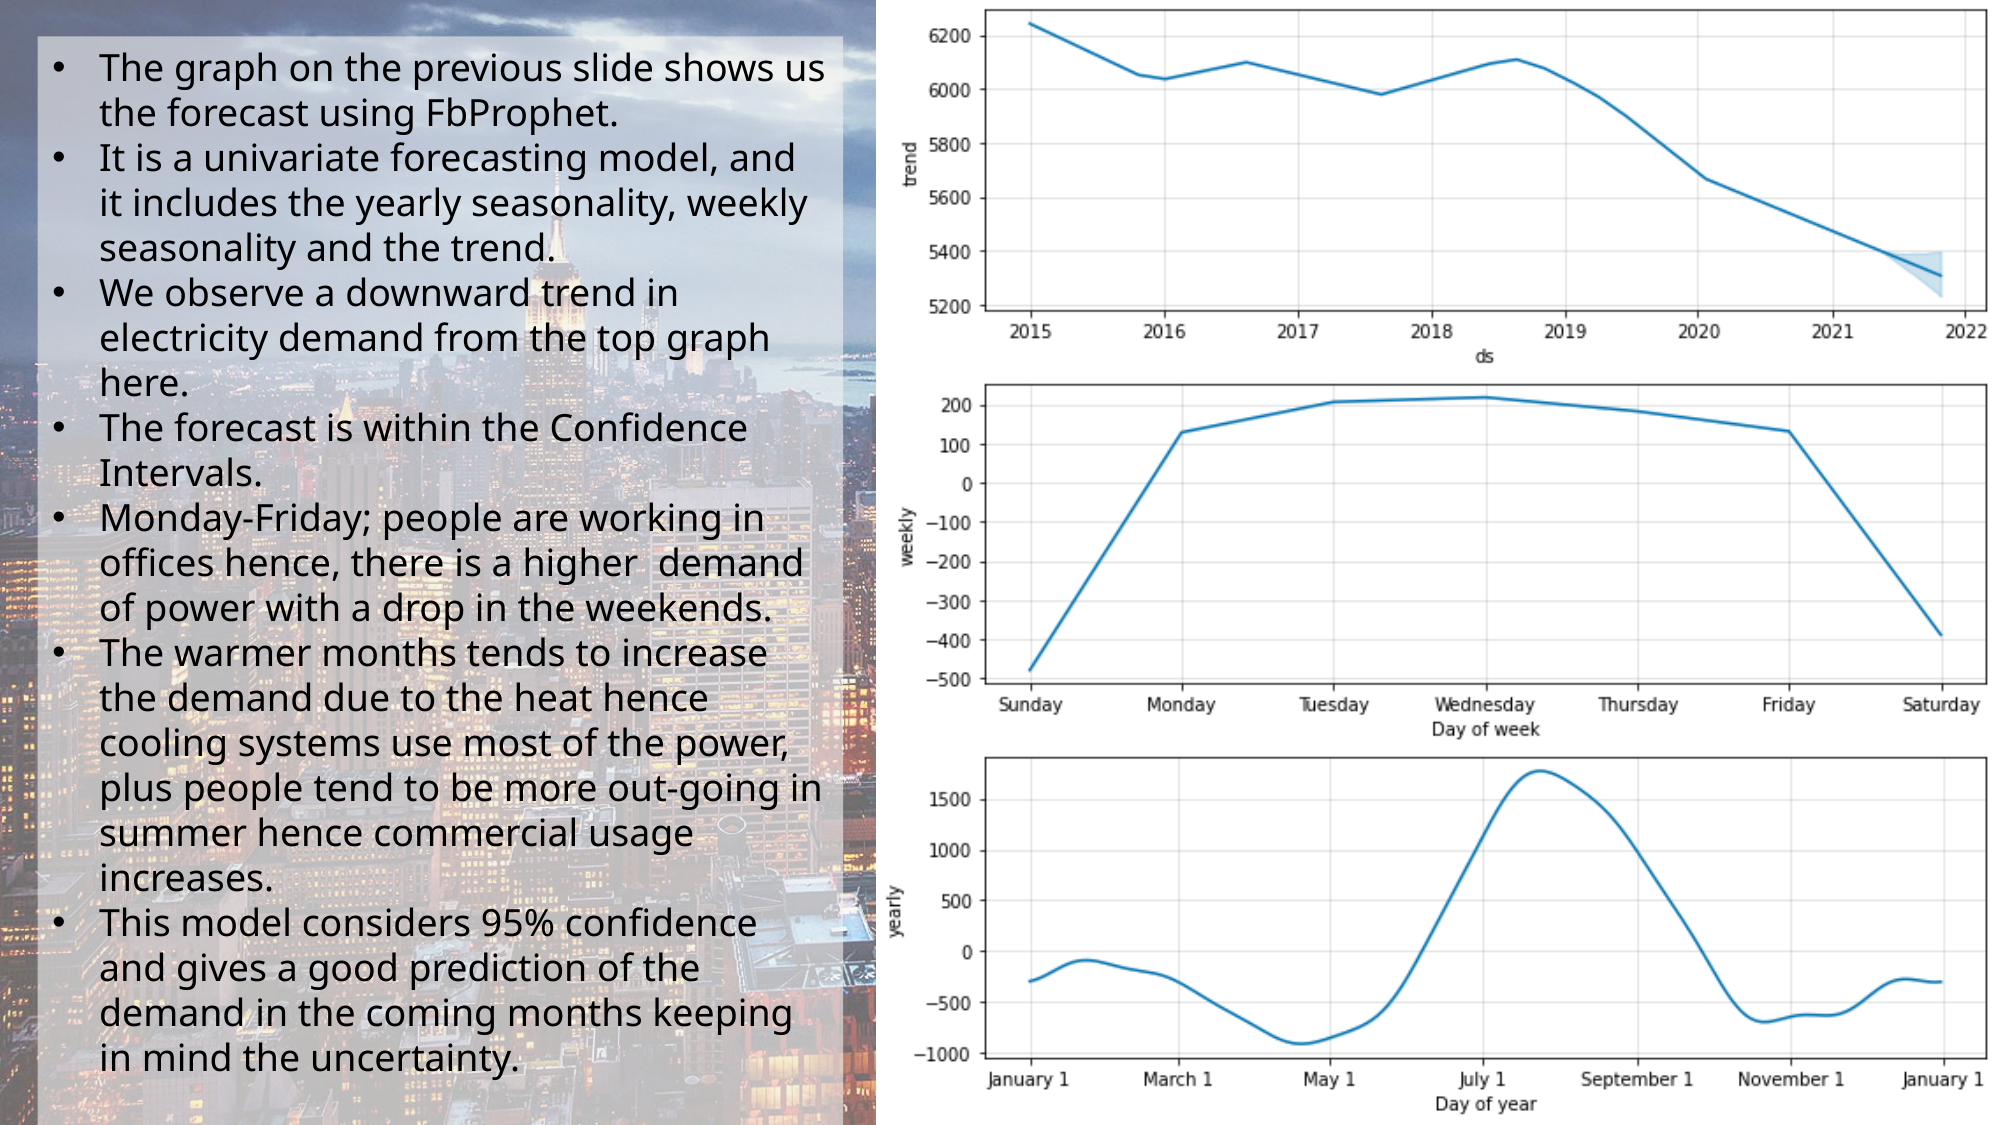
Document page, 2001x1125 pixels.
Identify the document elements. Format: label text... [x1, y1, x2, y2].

text_box The graph on the previous slide shows us the forecast using FbProphet. It is a univariate forecasting model, and it includes the yearly seasonality, weekly seasonality and the trend. We observe a downward trend in electricity demand from the top graph here. The forecast is within the Confidence Intervals. Monday-Friday; people are working in offices hence, there is a higher demand of power with a drop in the weekends. The warmer months tends to increase the demand due to the heat hence cooling systems use most of the power, plus people tend to be more out-going in summer hence commercial usage increases. This model considers 95% confidence and gives a good prediction of the demand in the coming months keeping in mind the uncertainty. The numerical values of the predictions are present in an excel file in the GitHub repository [37, 36, 844, 1125]
picture [876, 0, 2000, 1125]
